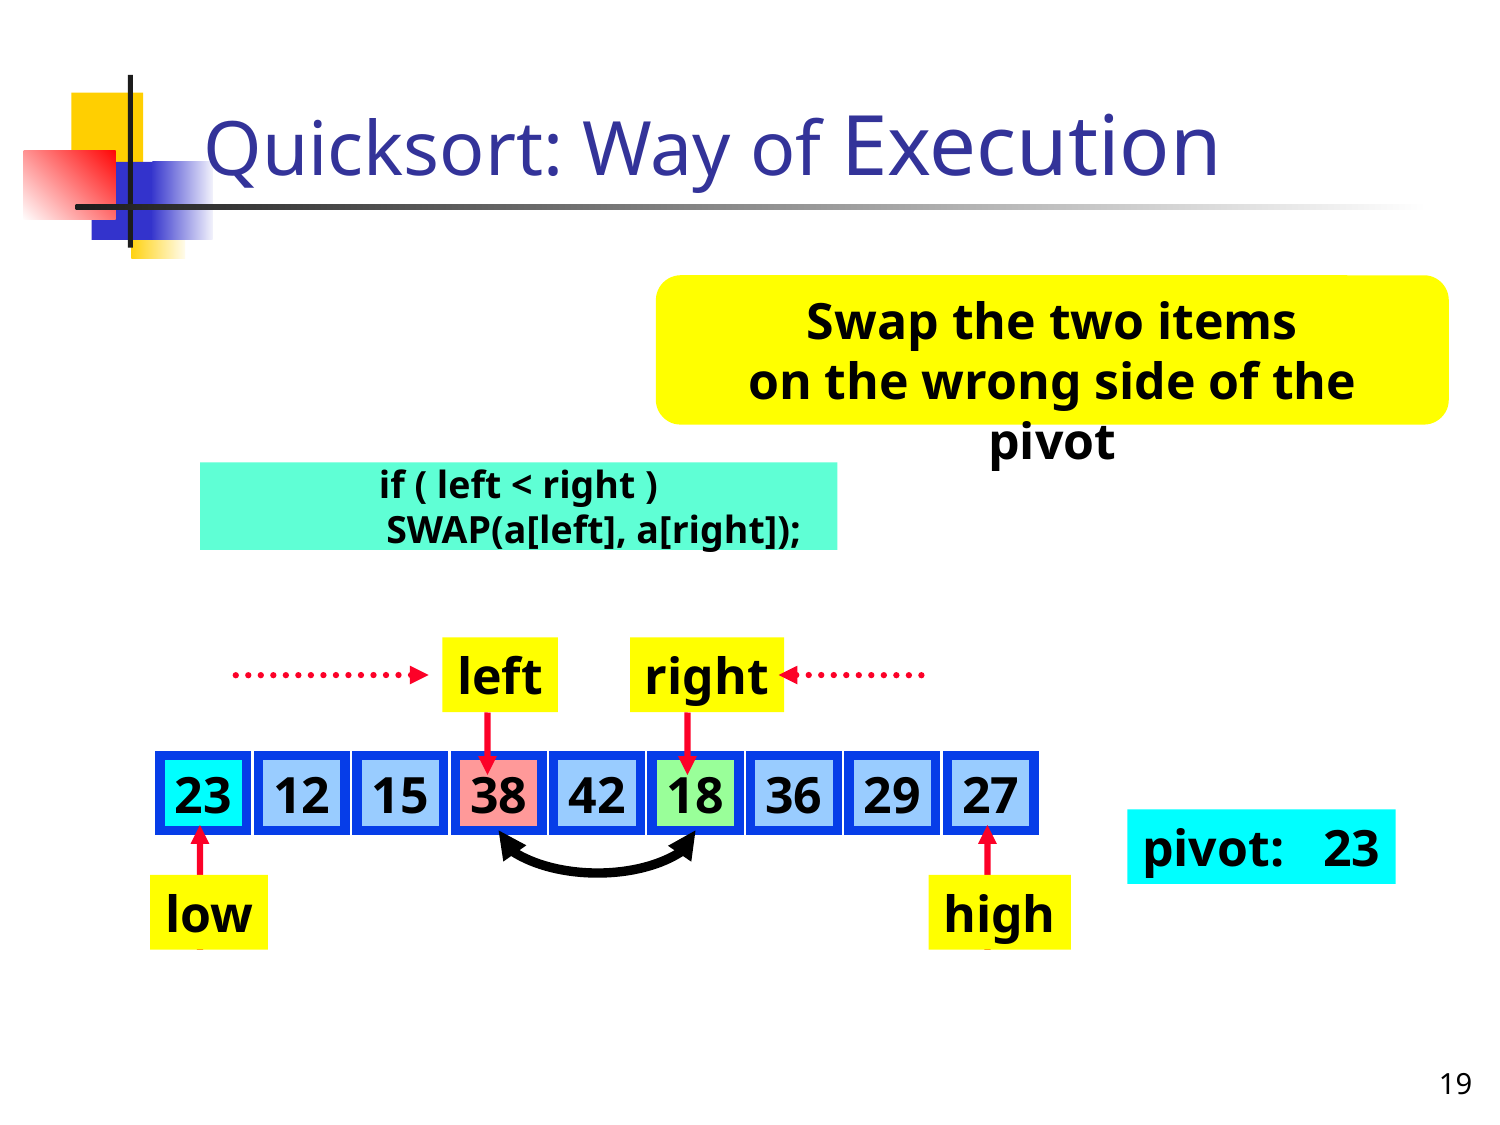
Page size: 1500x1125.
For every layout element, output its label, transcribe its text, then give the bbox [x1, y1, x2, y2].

title Quicksort: Way of Execution [188, 37, 1468, 200]
text_box 15 [356, 755, 444, 831]
text_box Swap the two items on the wrong side of the pivot [655, 275, 1449, 425]
text_box [681, 712, 694, 775]
text_box 18 [652, 755, 739, 831]
text_box 42 [553, 755, 591, 831]
text_box high [928, 874, 1071, 950]
text_box [416, 668, 429, 682]
text_box 42 [601, 755, 641, 831]
slide_number 19 [1174, 1037, 1488, 1113]
text_box [981, 825, 994, 874]
text_box if ( left < right ) SWAP(a[left], a[right]); [200, 462, 838, 550]
text_box 29 [849, 755, 936, 831]
text_box 38 [455, 755, 542, 831]
text_box 23 [159, 755, 247, 831]
text_box [481, 712, 494, 775]
text_box right [630, 637, 785, 713]
text_box pivot: 23 [1127, 809, 1396, 884]
text_box [193, 825, 207, 874]
text_box left [442, 637, 558, 713]
text_box low [150, 874, 268, 950]
text_box 36 [750, 755, 838, 831]
text_box 27 [947, 755, 1035, 831]
text_box 12 [258, 755, 346, 831]
text_box [778, 668, 792, 682]
